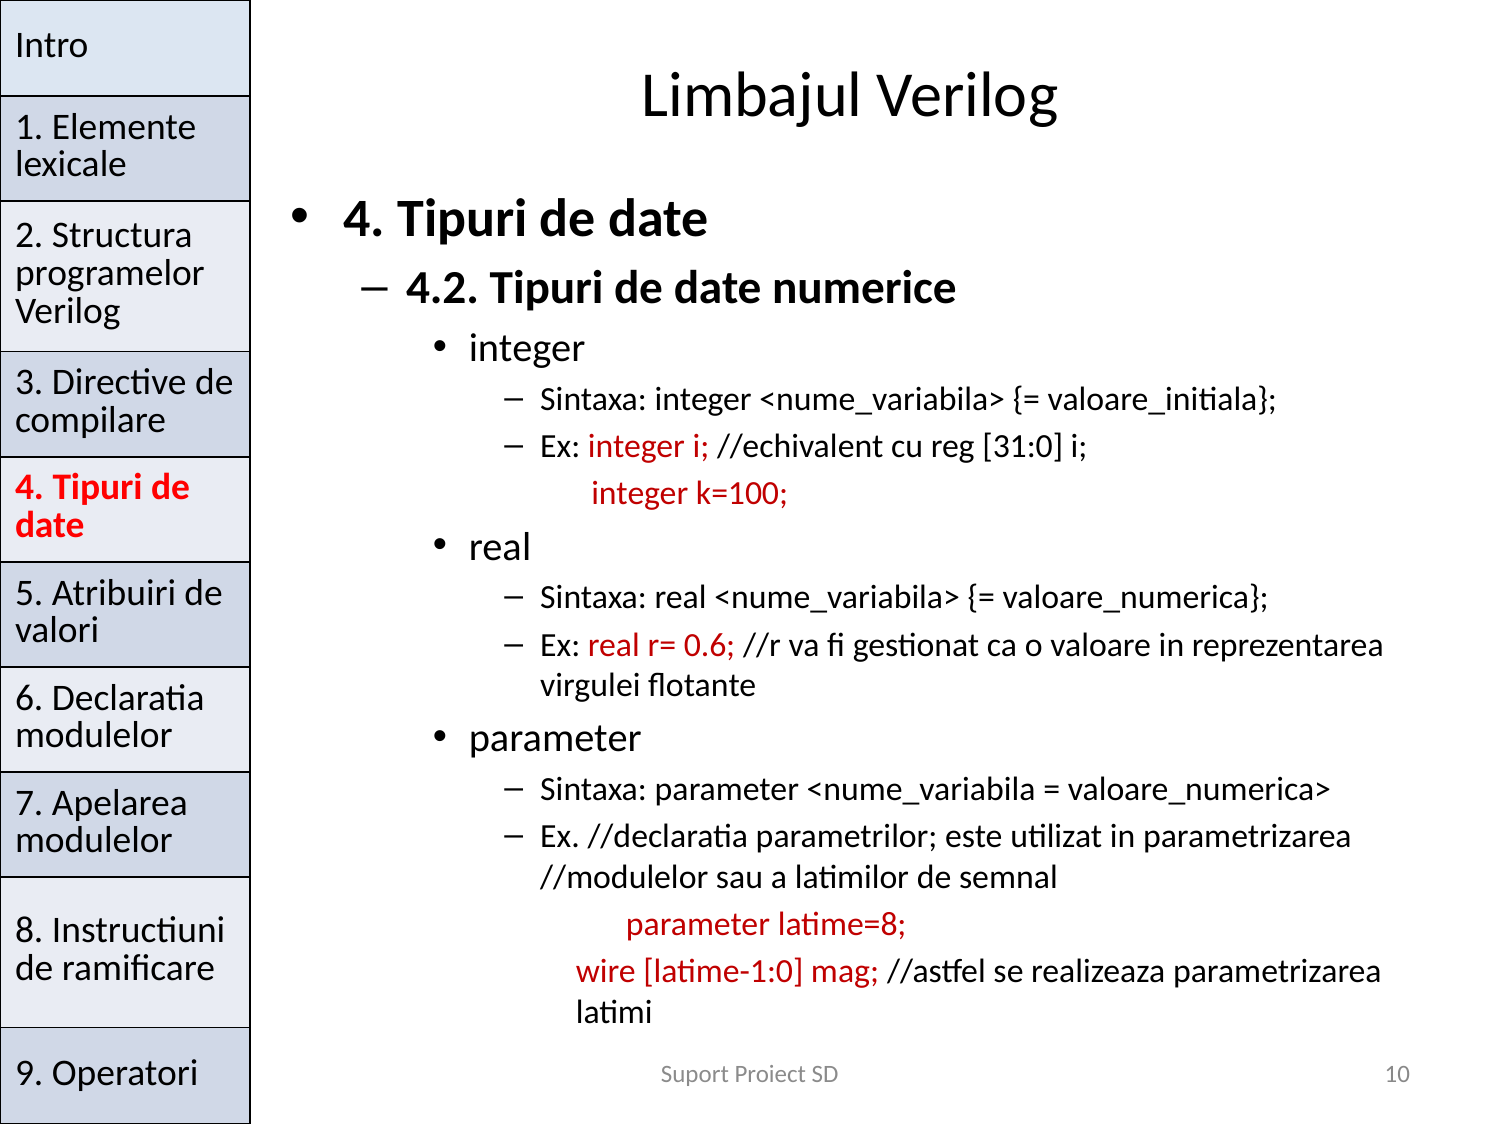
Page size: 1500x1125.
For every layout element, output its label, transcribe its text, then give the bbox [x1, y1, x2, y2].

table_cell 8. Instructiuni de ramificare [1, 878, 249, 1027]
footer Suport Proiect SD [512, 1042, 988, 1103]
table_cell 3. Directive de compilare [1, 352, 249, 456]
table_cell 5. Atribuiri de valori [1, 563, 249, 666]
title Limbajul Verilog [275, 45, 1425, 138]
table_cell 9. Operatori [1, 1028, 249, 1123]
table_cell 6. Declaratia modulelor [1, 668, 249, 771]
table_cell 7. Apelarea modulelor [1, 773, 249, 876]
list 4. Tipuri de date 4.2. Tipuri de date numerice integer Sintaxa: integer <nume_variabila> {= valoare_initiala}; Ex: integer i; //echivalent cu reg [31:0] i; integer k=100; real Sintaxa: real <nume_variabila> {= valoare_numerica}; Ex: real r= 0.6; //r va fi gestionat ca o valoare in reprezentarea virgulei flotante parameter Sintaxa: parameter <nume_variabila = valoare_numerica> Ex. //declaratia parametrilor; este utilizat in parametrizarea //modulelor sau a latimilor de semnal parameter latime=8; wire [latime-1:0] mag; //astfel se realizeaza parametrizarea latimi [275, 174, 1475, 1038]
table_cell 4. Tipuri de date [1, 458, 249, 561]
table_cell 2. Structura programelor Verilog [1, 202, 249, 351]
table_cell 1. Elemente lexicale [1, 97, 249, 200]
slide_number 10 [1074, 1042, 1425, 1103]
table_header Intro [1, 1, 249, 95]
